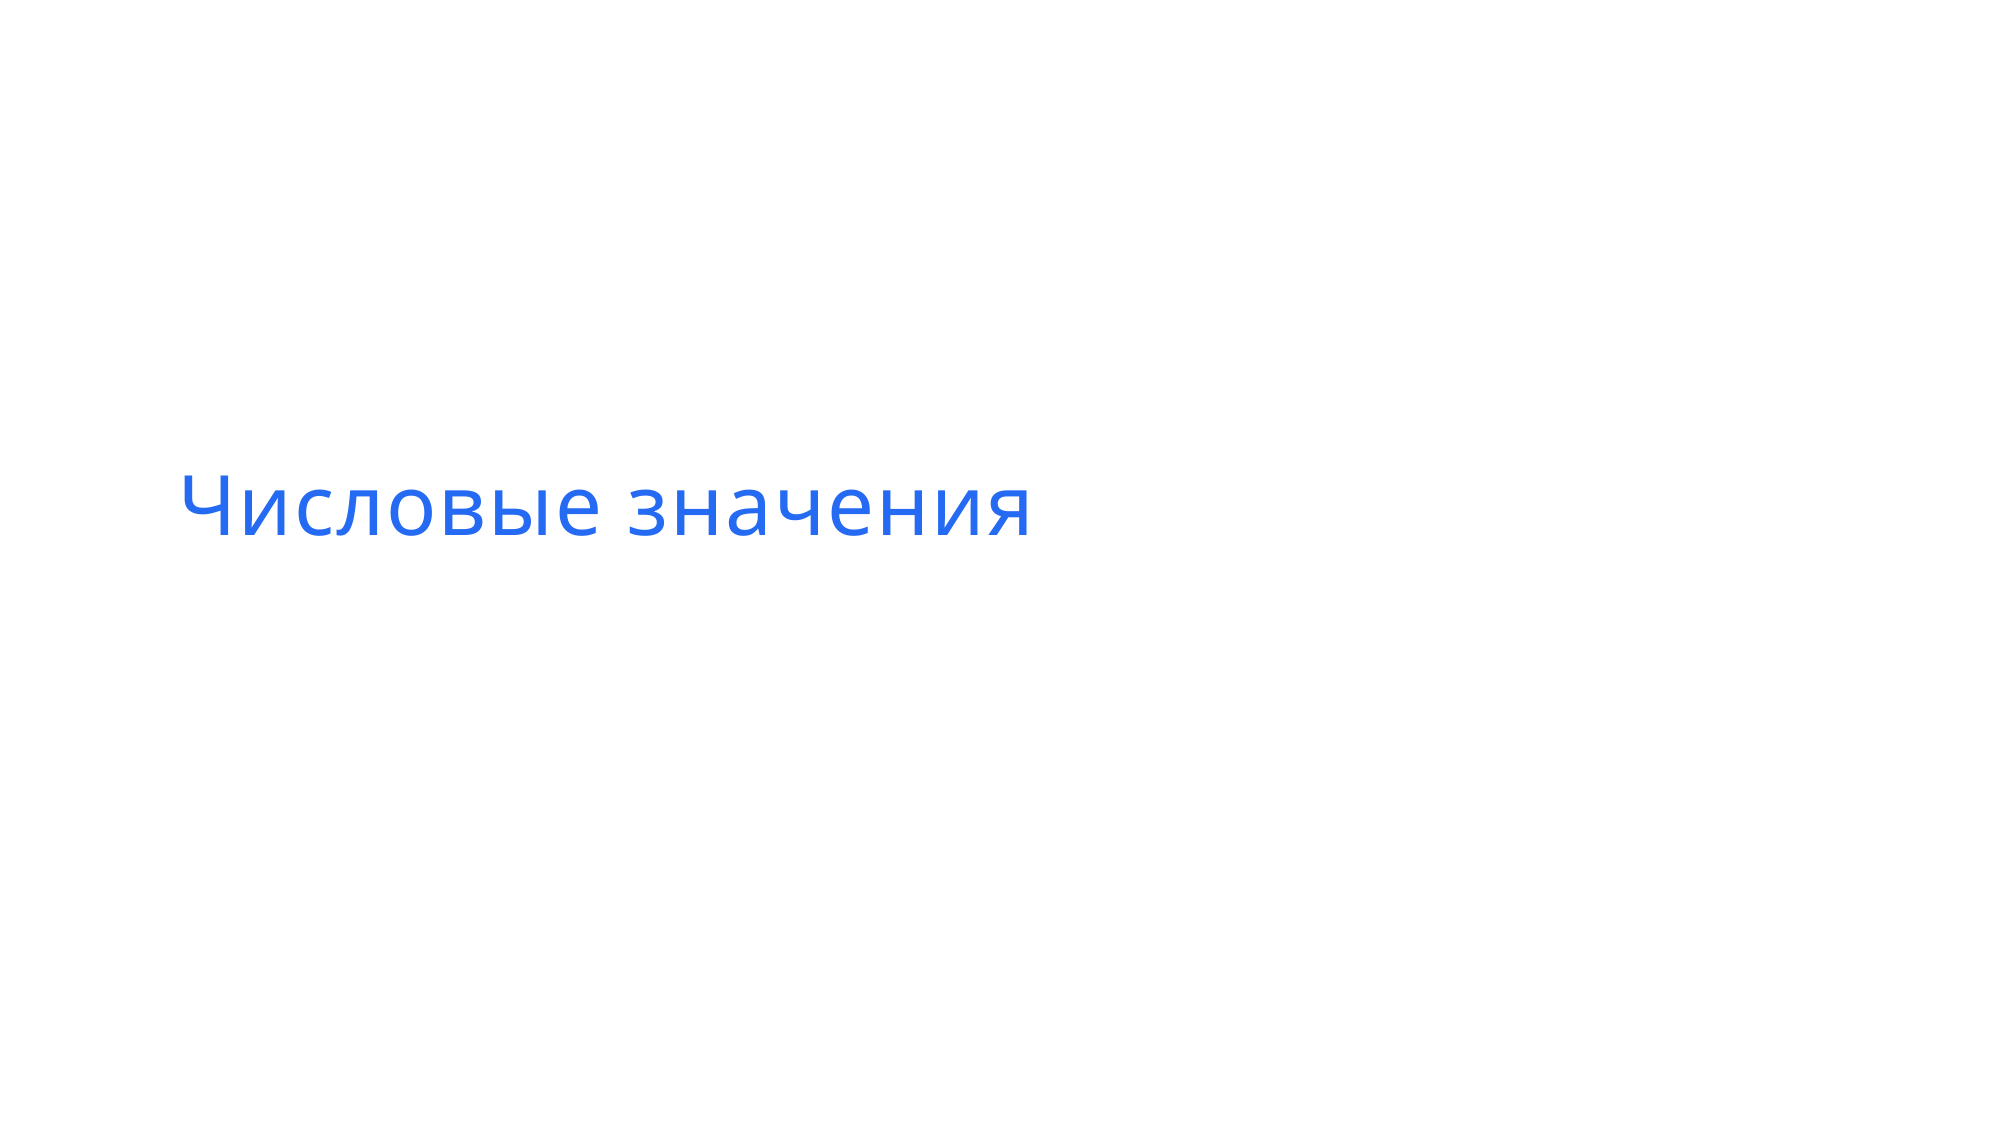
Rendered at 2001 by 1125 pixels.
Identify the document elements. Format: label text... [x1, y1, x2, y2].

text_box Числовые значения [163, 456, 1841, 563]
